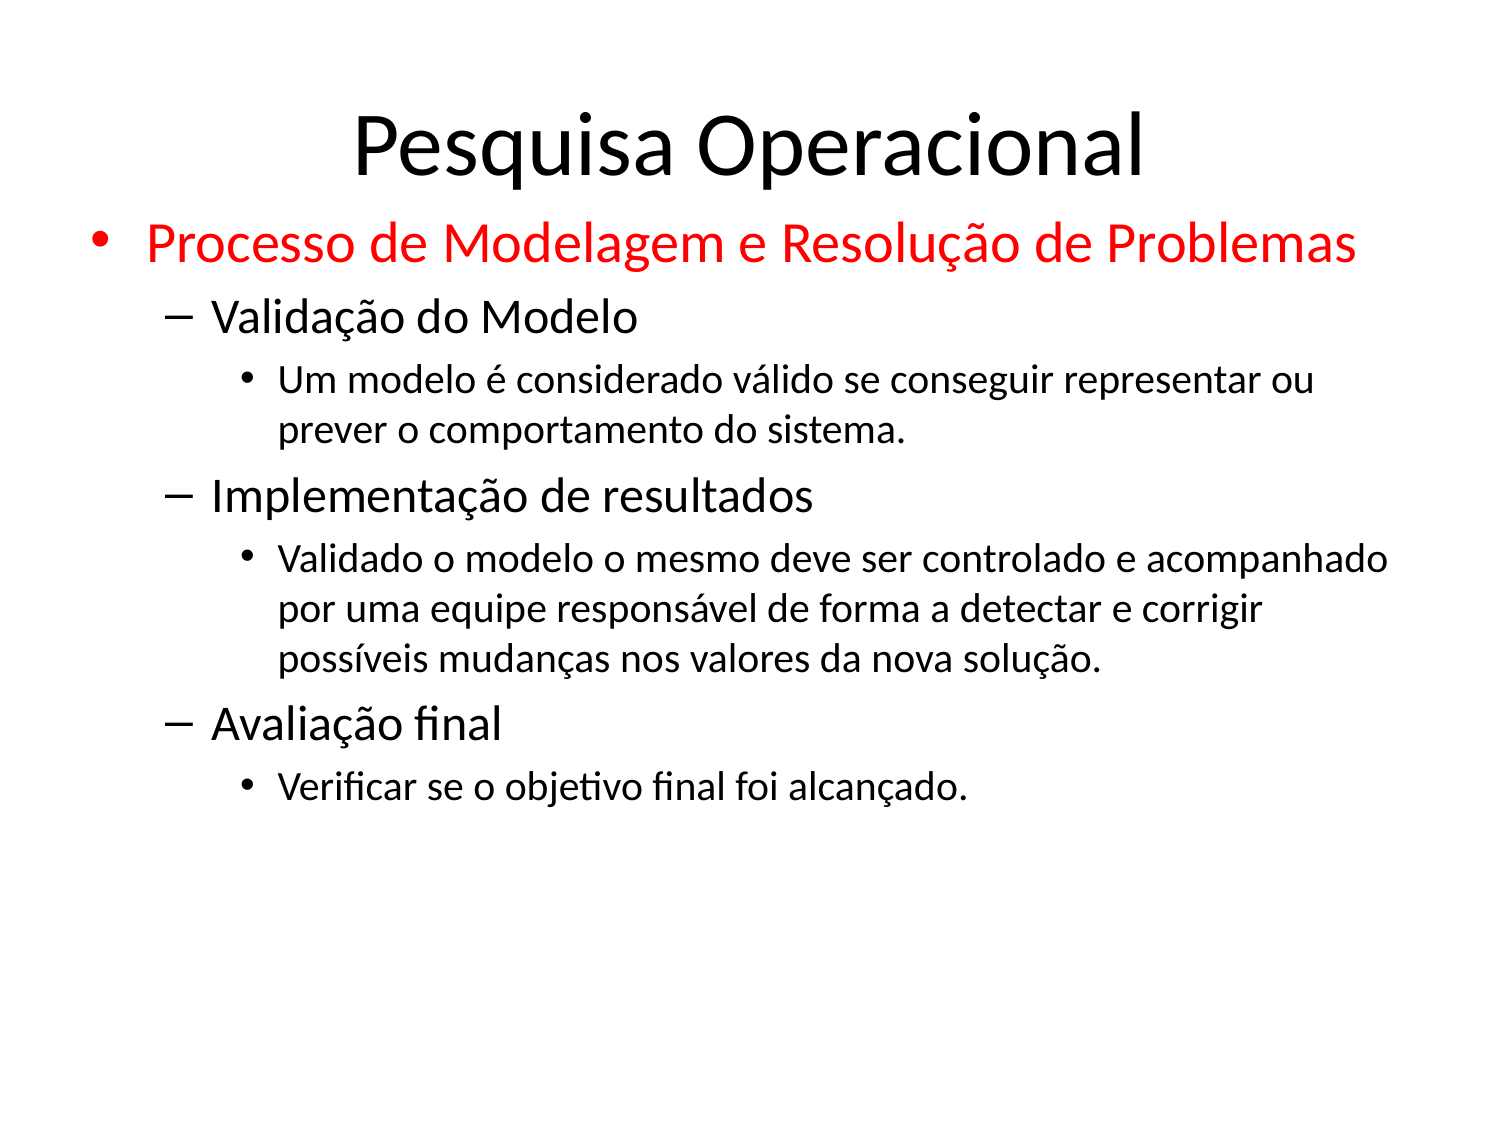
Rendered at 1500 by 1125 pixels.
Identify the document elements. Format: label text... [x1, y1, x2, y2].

title Pesquisa Operacional [75, 45, 1425, 196]
list Processo de Modelagem e Resolução de Problemas Validação do Modelo Um modelo é considerado válido se conseguir representar ou prever o comportamento do sistema. Implementação de resultados Validado o modelo o mesmo deve ser controlado e acompanhado por uma equipe responsável de forma a detectar e corrigir possíveis mudanças nos valores da nova solução. Avaliação final Verificar se o objetivo final foi alcançado. [75, 196, 1425, 1106]
